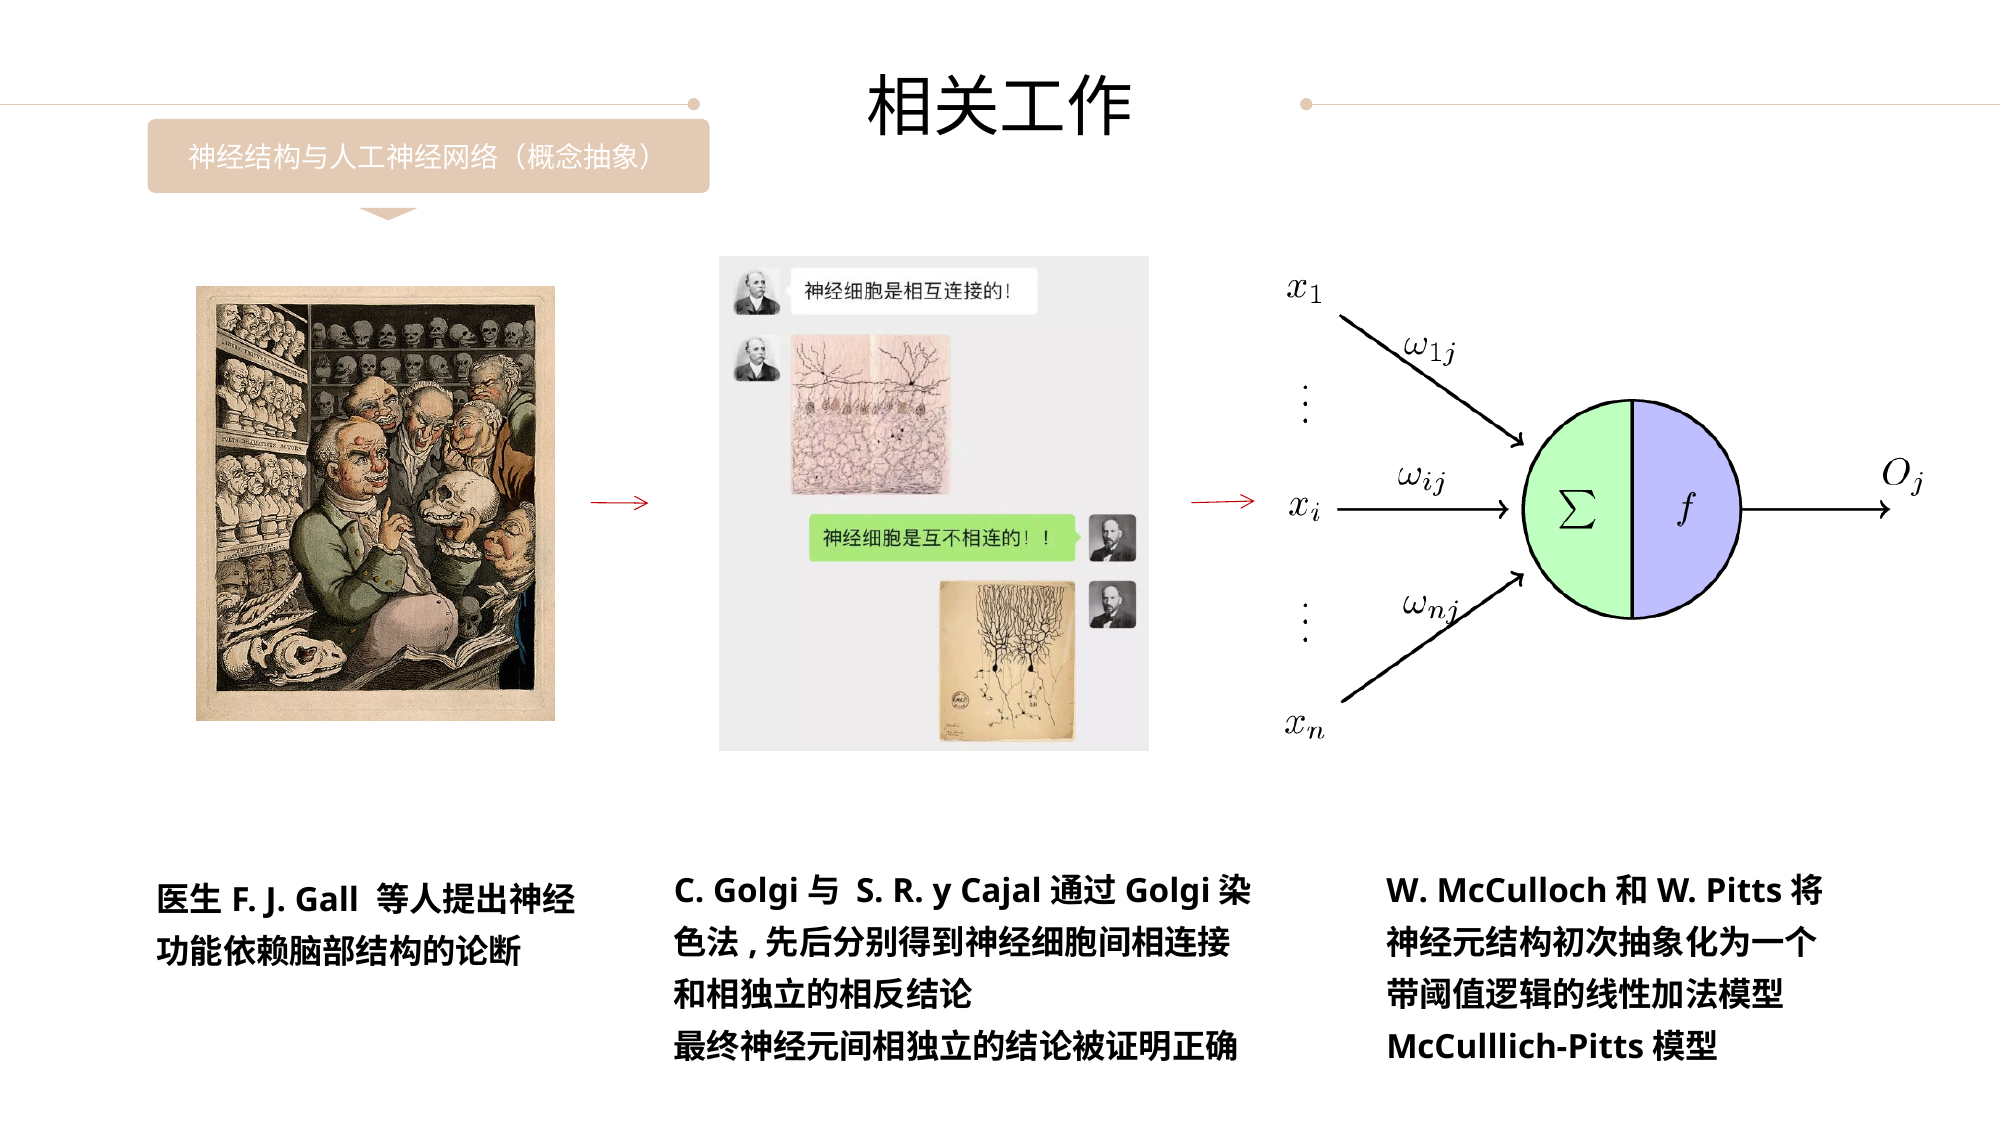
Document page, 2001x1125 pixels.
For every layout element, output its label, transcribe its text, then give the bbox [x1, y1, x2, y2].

text_box 相关工作 [851, 56, 1149, 152]
picture [1270, 267, 1939, 751]
picture [719, 256, 1149, 751]
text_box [147, 118, 710, 221]
text_box W. McCulloch和W. Pitts将神经元结构初次抽象化为一个带阈值逻辑的线性加法模型McCulllich-Pitts模型 [1380, 917, 1830, 1005]
text_box 医生F. J. Gall 等人提出神经功能依赖脑部结构的论断 [141, 875, 591, 962]
picture [196, 286, 555, 721]
text_box C. Golgi与 S. R. y Cajal通过Golgi染色法,先后分别得到神经细胞间相连接和相独立的相反结论 最终神经元间相独立的结论被证明正确 [670, 917, 1256, 1005]
